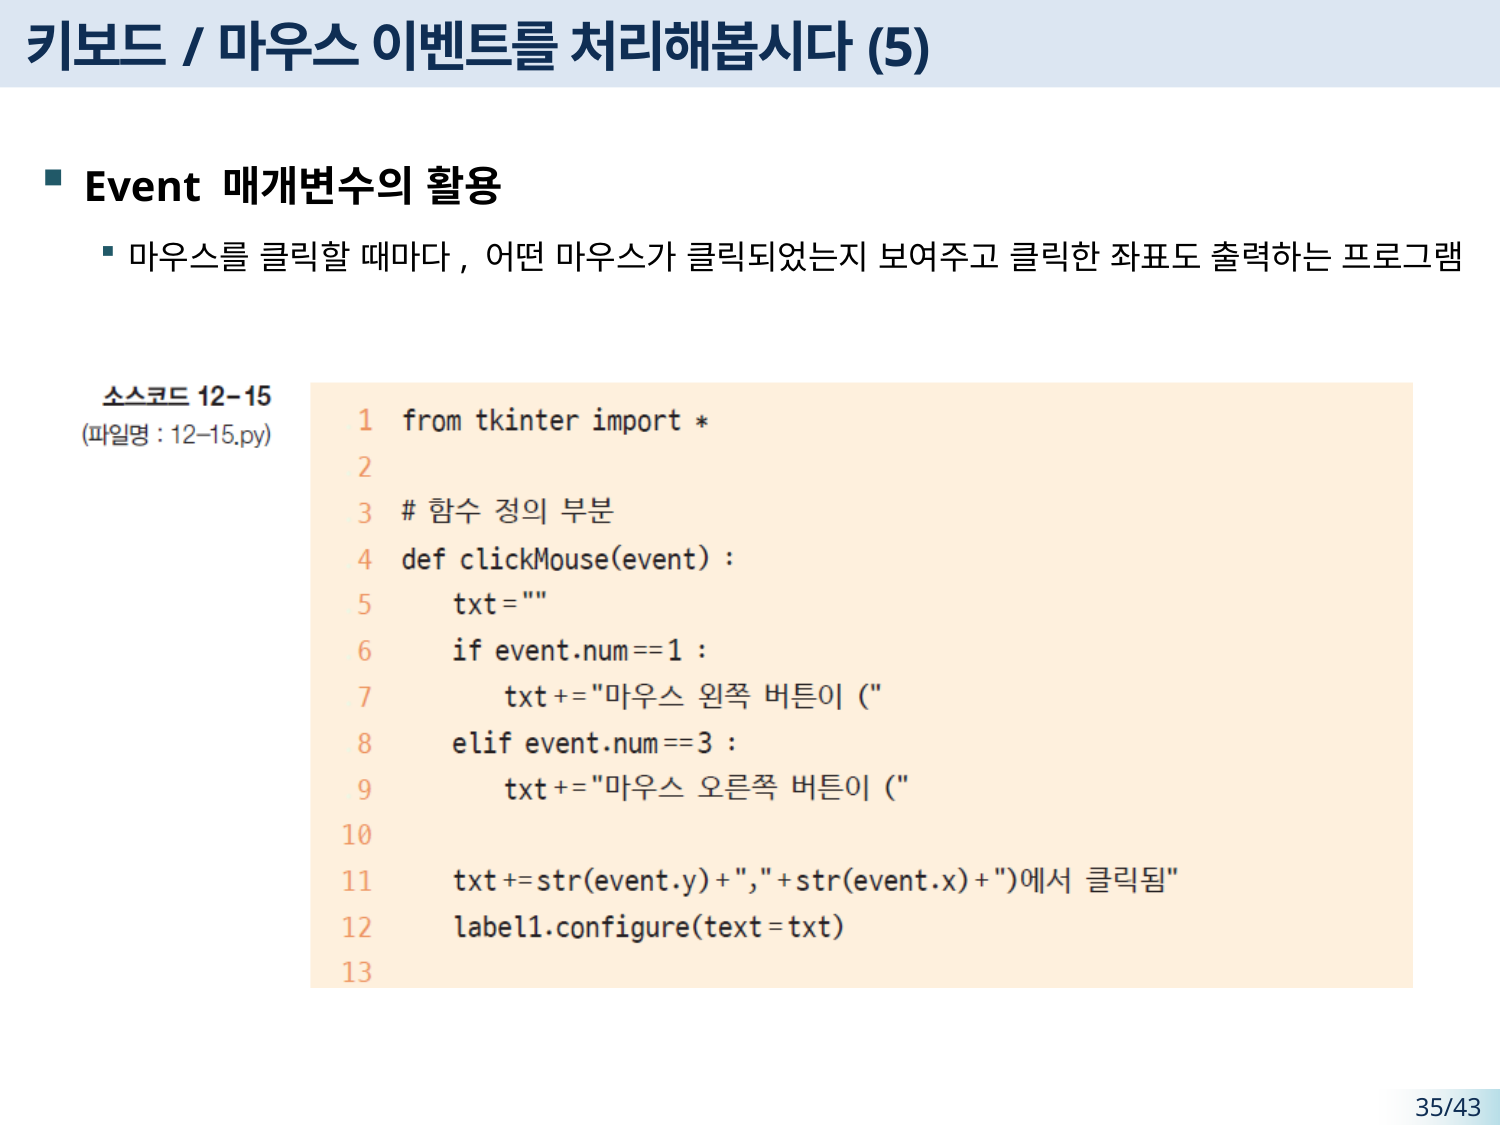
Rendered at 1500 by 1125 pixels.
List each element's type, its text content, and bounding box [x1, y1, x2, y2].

title 키보드/마우스 이벤트를 처리해봅시다(5) [10, 5, 1288, 84]
picture [77, 377, 1413, 988]
list Event 매개변수의 활용 마우스를 클릭할 때마다, 어떤 마우스가 클릭되었는지 보여주고 클릭한 좌표도 출력하는 프로그램 [10, 126, 1481, 1057]
